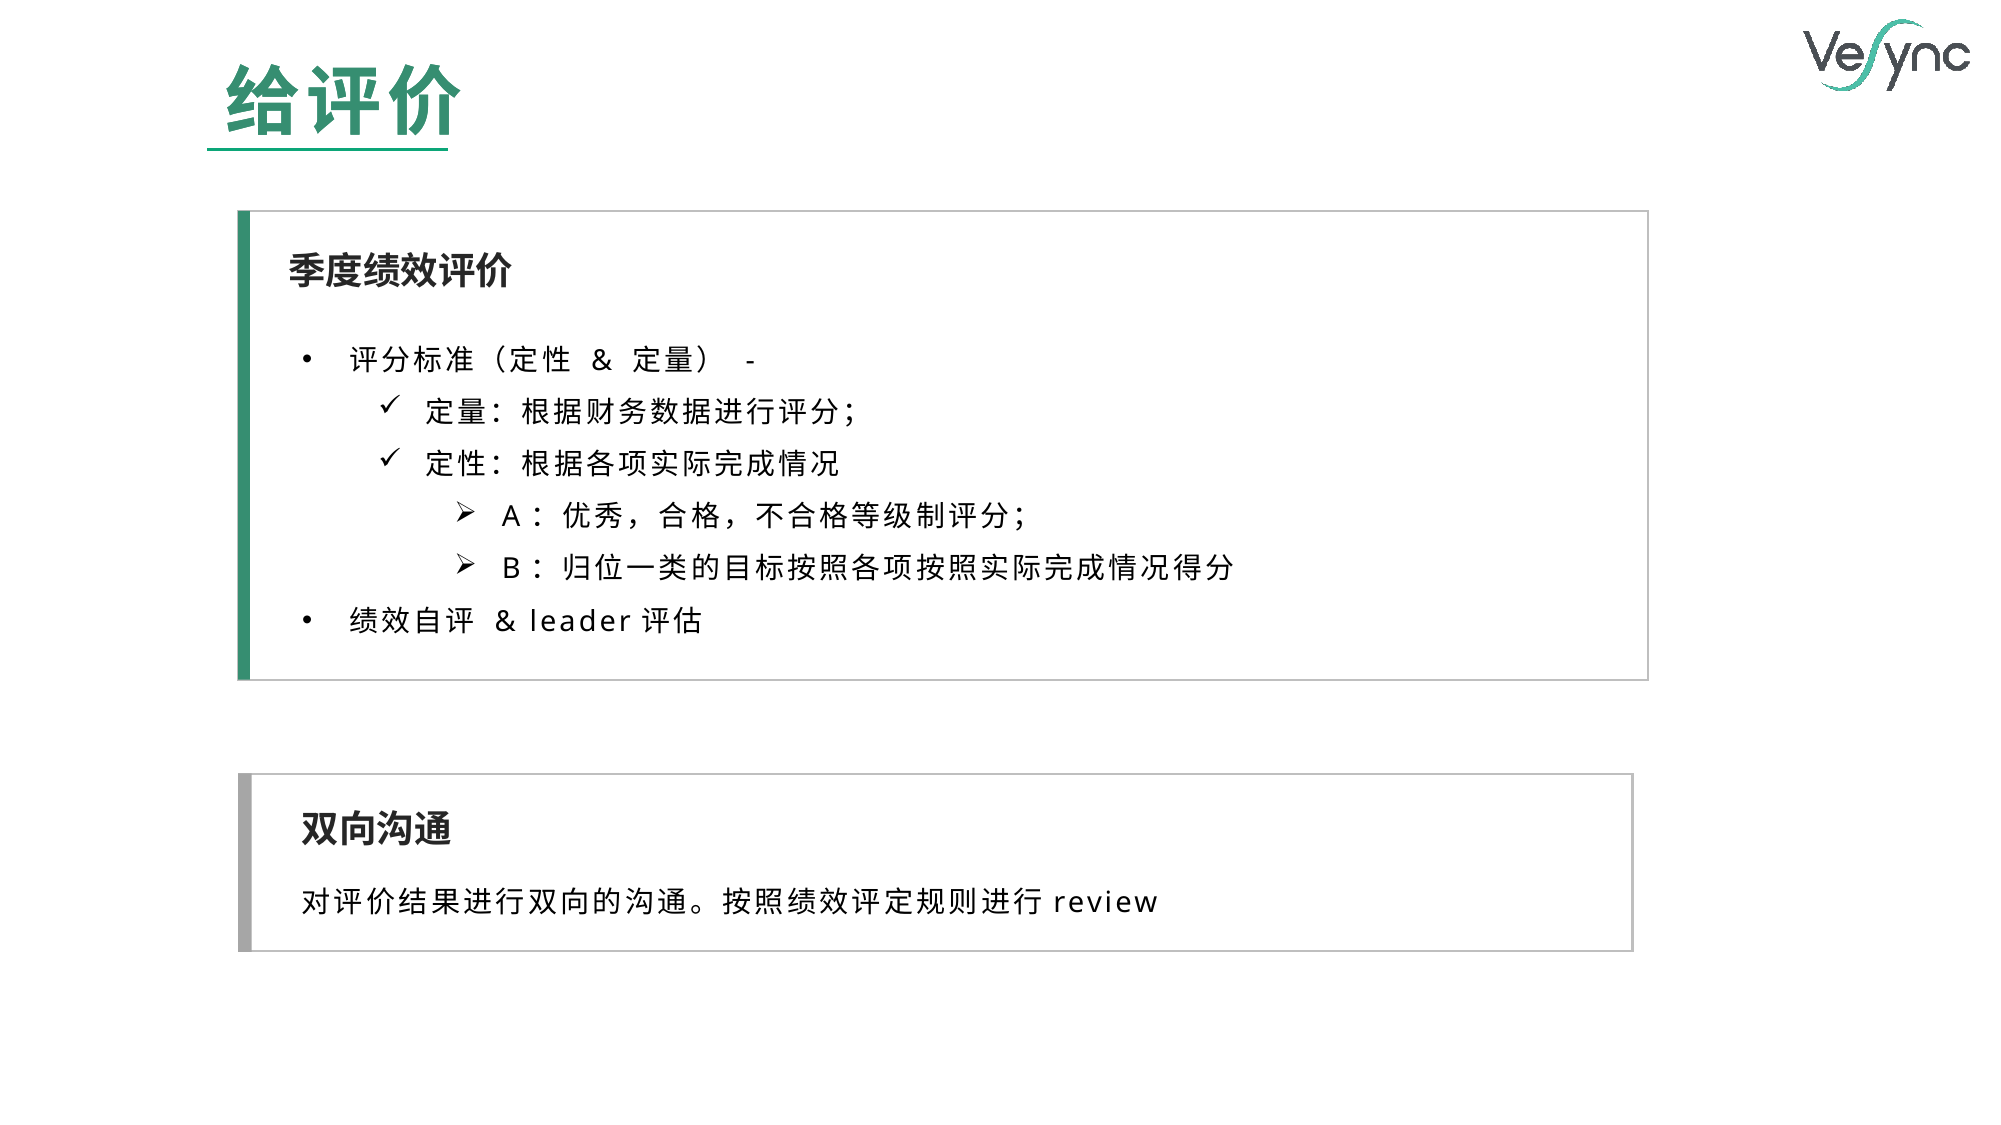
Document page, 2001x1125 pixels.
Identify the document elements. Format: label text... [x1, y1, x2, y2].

text_box 给评价 [210, 19, 478, 151]
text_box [238, 773, 1633, 952]
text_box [238, 210, 1648, 680]
picture [1803, 19, 1970, 91]
